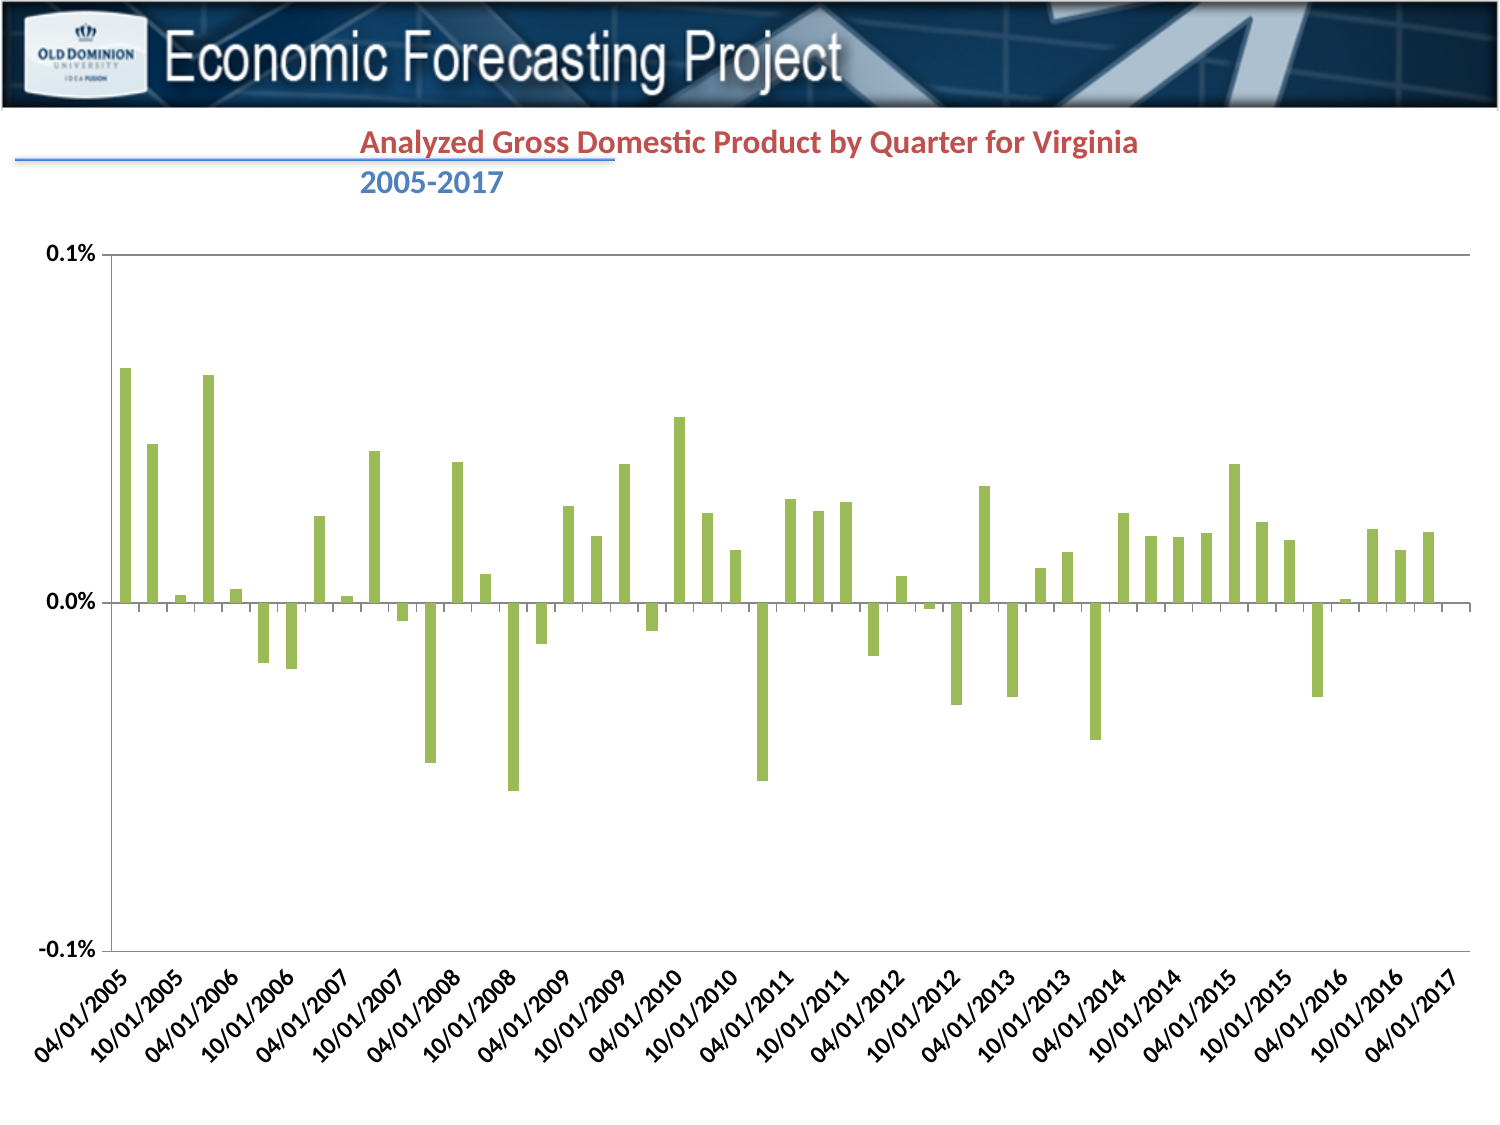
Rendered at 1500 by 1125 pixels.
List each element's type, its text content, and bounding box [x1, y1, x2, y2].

text_box Analyzed Gross Domestic Product by Quarter for Virginia 2005-2017 [345, 121, 1155, 207]
text_box [14, 157, 616, 161]
chart [0, 224, 1500, 1088]
picture [0, 0, 1500, 112]
